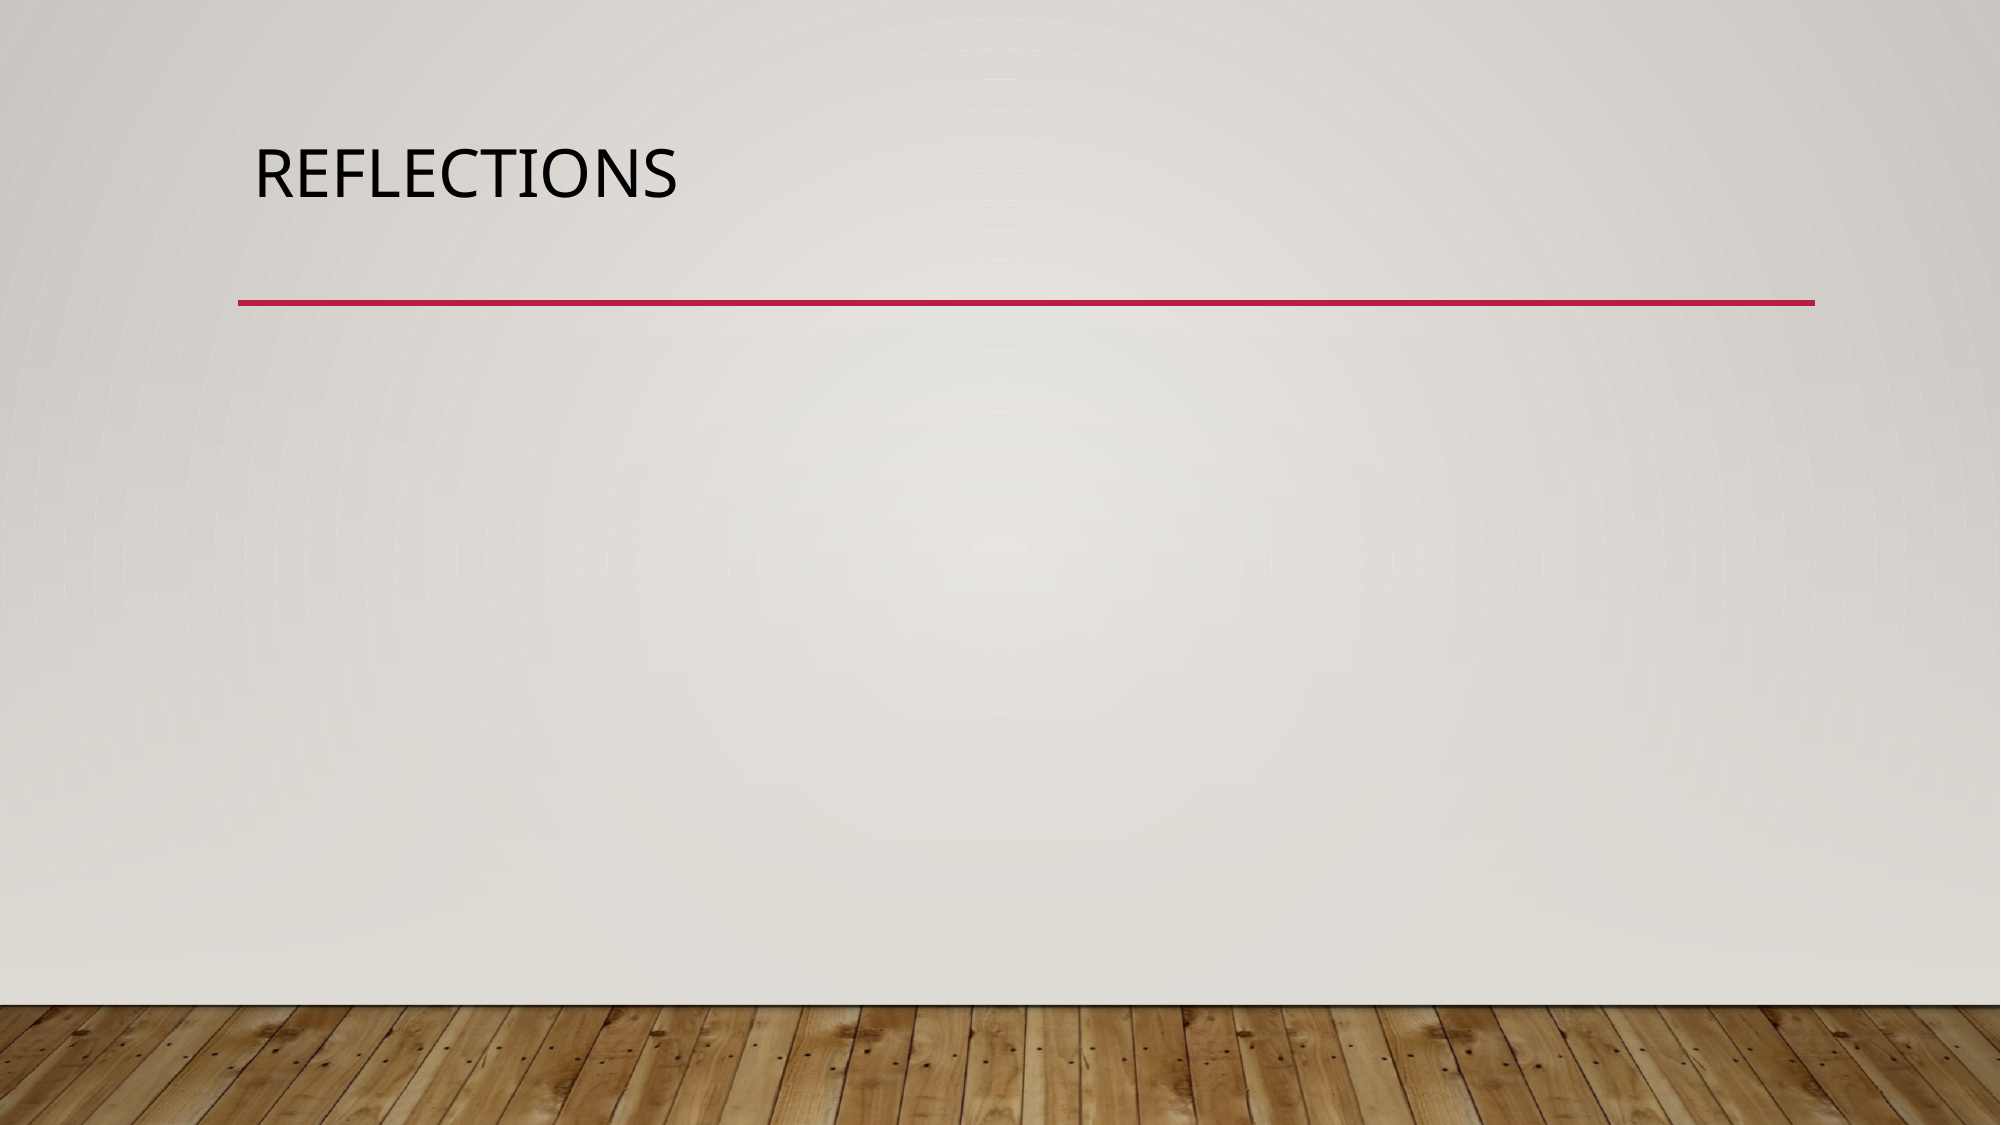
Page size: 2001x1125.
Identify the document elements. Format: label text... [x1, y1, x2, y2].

picture [0, 1005, 2000, 1125]
title REFLECTIONS [238, 131, 1814, 305]
